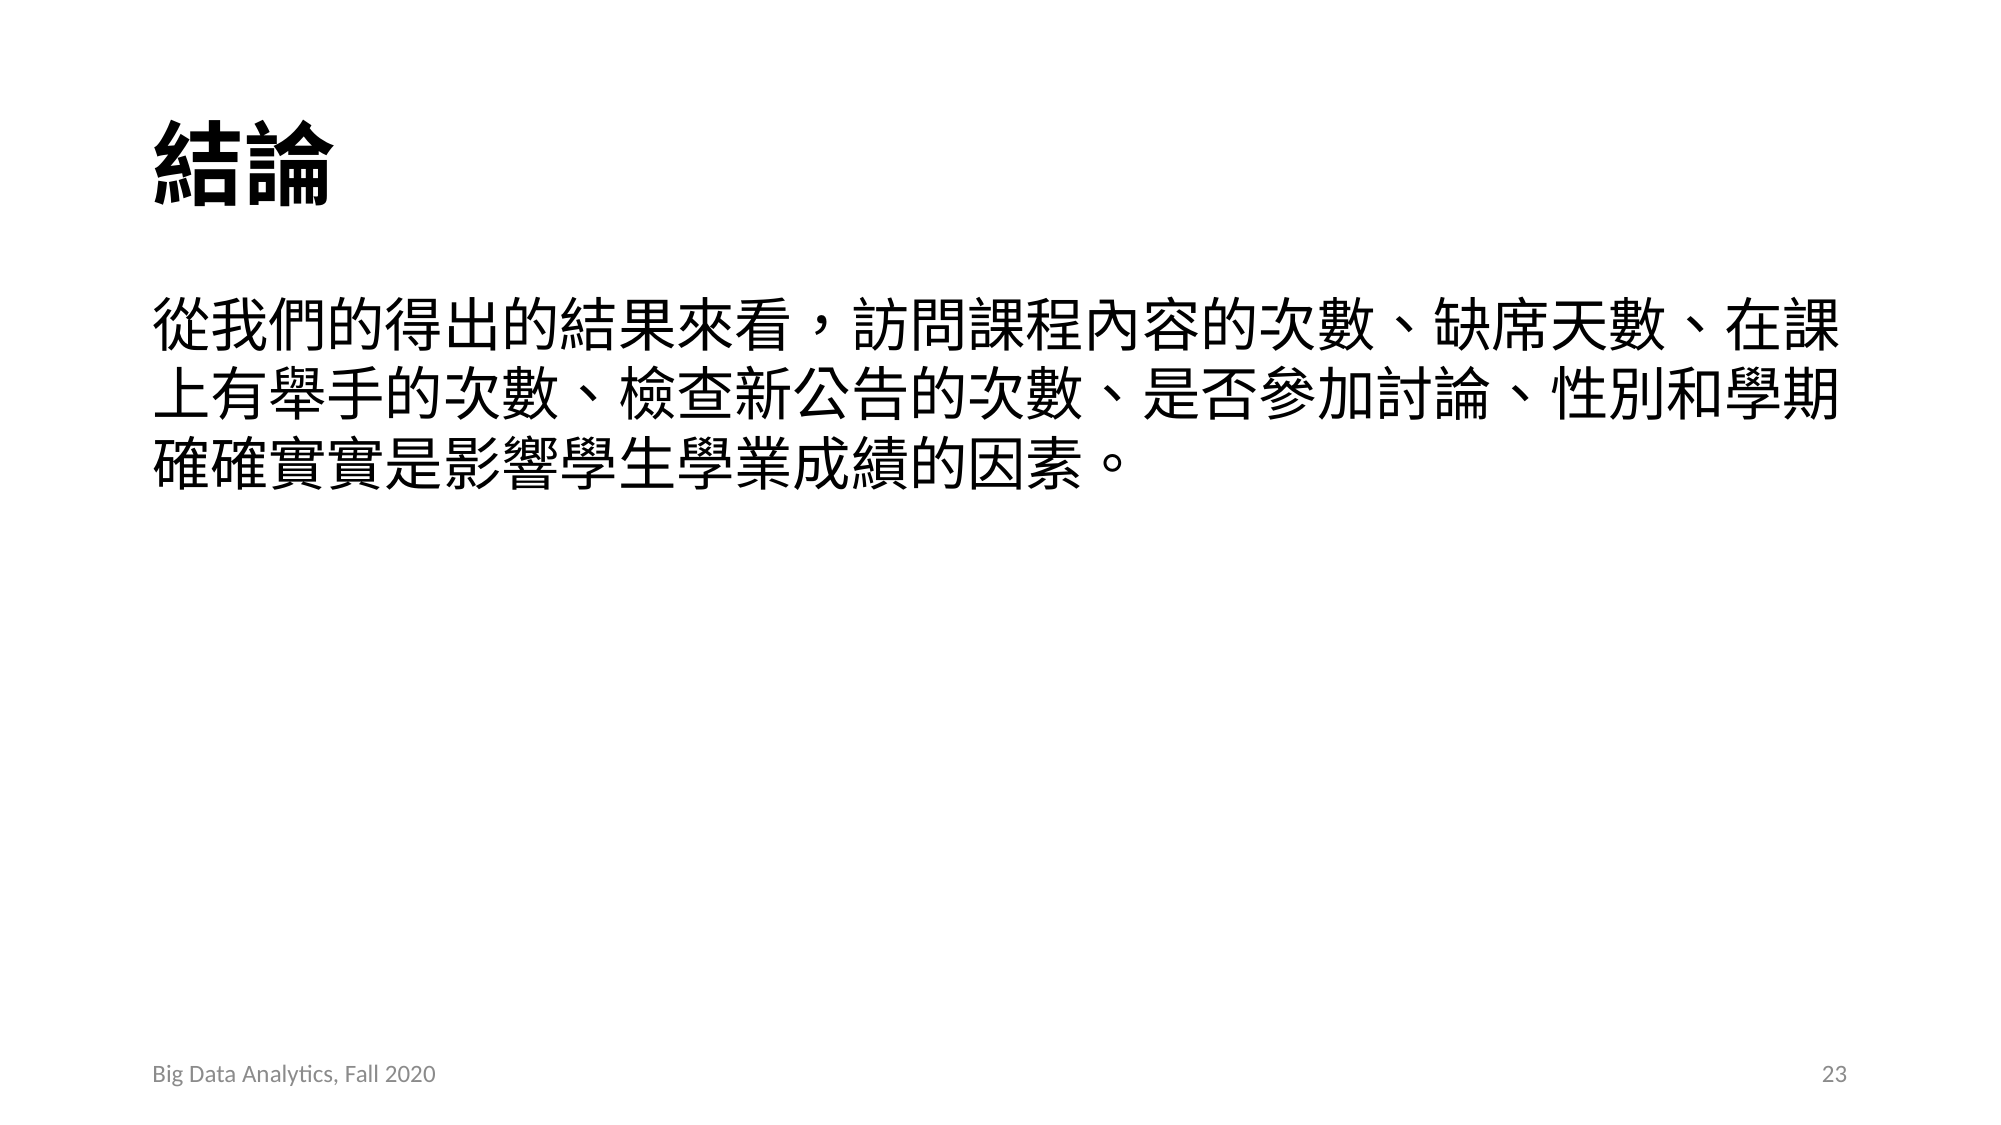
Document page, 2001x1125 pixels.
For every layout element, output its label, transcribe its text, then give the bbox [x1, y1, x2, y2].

slide_number Big Data Analytics, Fall 2020 [137, 1042, 588, 1103]
title 結論 [137, 59, 1863, 278]
text_box 從我們的得出的結果來看，訪問課程內容的次數、缺席天數、在課上有舉手的次數、檢查新公告的次數、是否參加討論、性別和學期確確實實是影響學生學業成績的因素。 [137, 280, 1863, 505]
slide_number 23 [1412, 1042, 1863, 1103]
